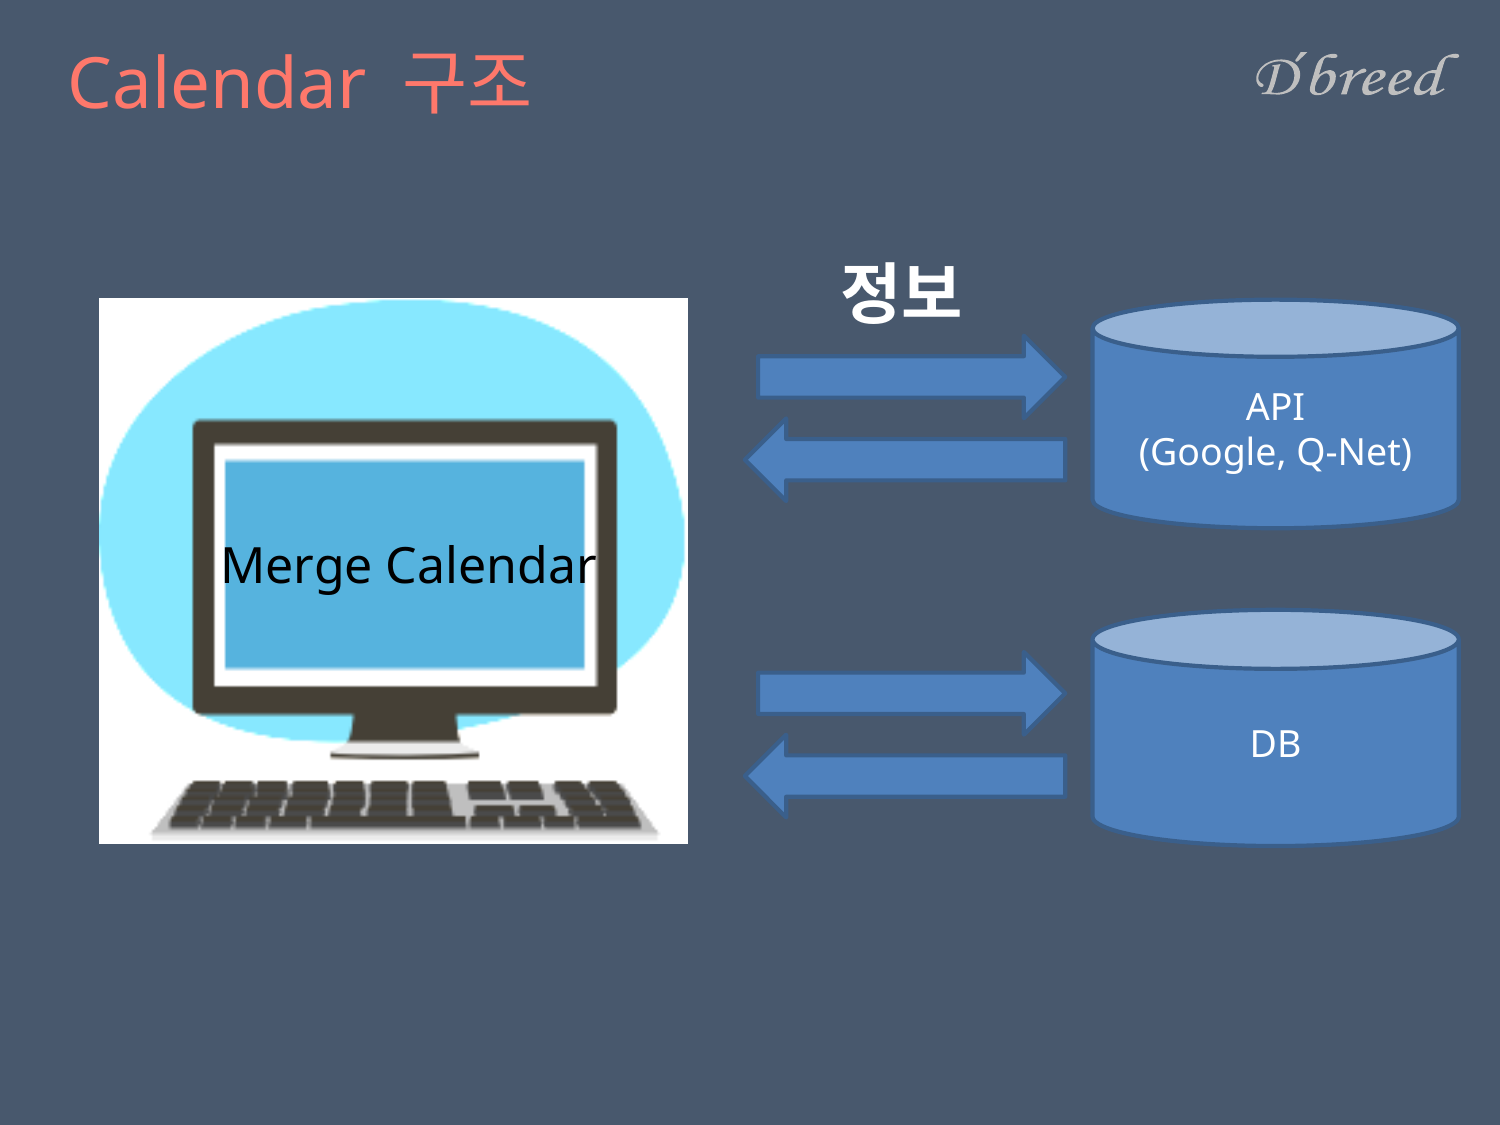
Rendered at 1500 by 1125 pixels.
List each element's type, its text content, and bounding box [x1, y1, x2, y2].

text_box Merge Calendar [692, 526, 698, 602]
picture [99, 298, 688, 844]
text_box 정보 [825, 244, 979, 340]
text_box DB [1090, 607, 1461, 849]
text_box [756, 333, 1068, 421]
text_box [756, 650, 1068, 737]
text_box API (Google, Q-Net) [1090, 297, 1461, 531]
title Calendar 구조 [53, 30, 1347, 169]
text_box [742, 416, 1068, 504]
text_box [742, 732, 1068, 820]
